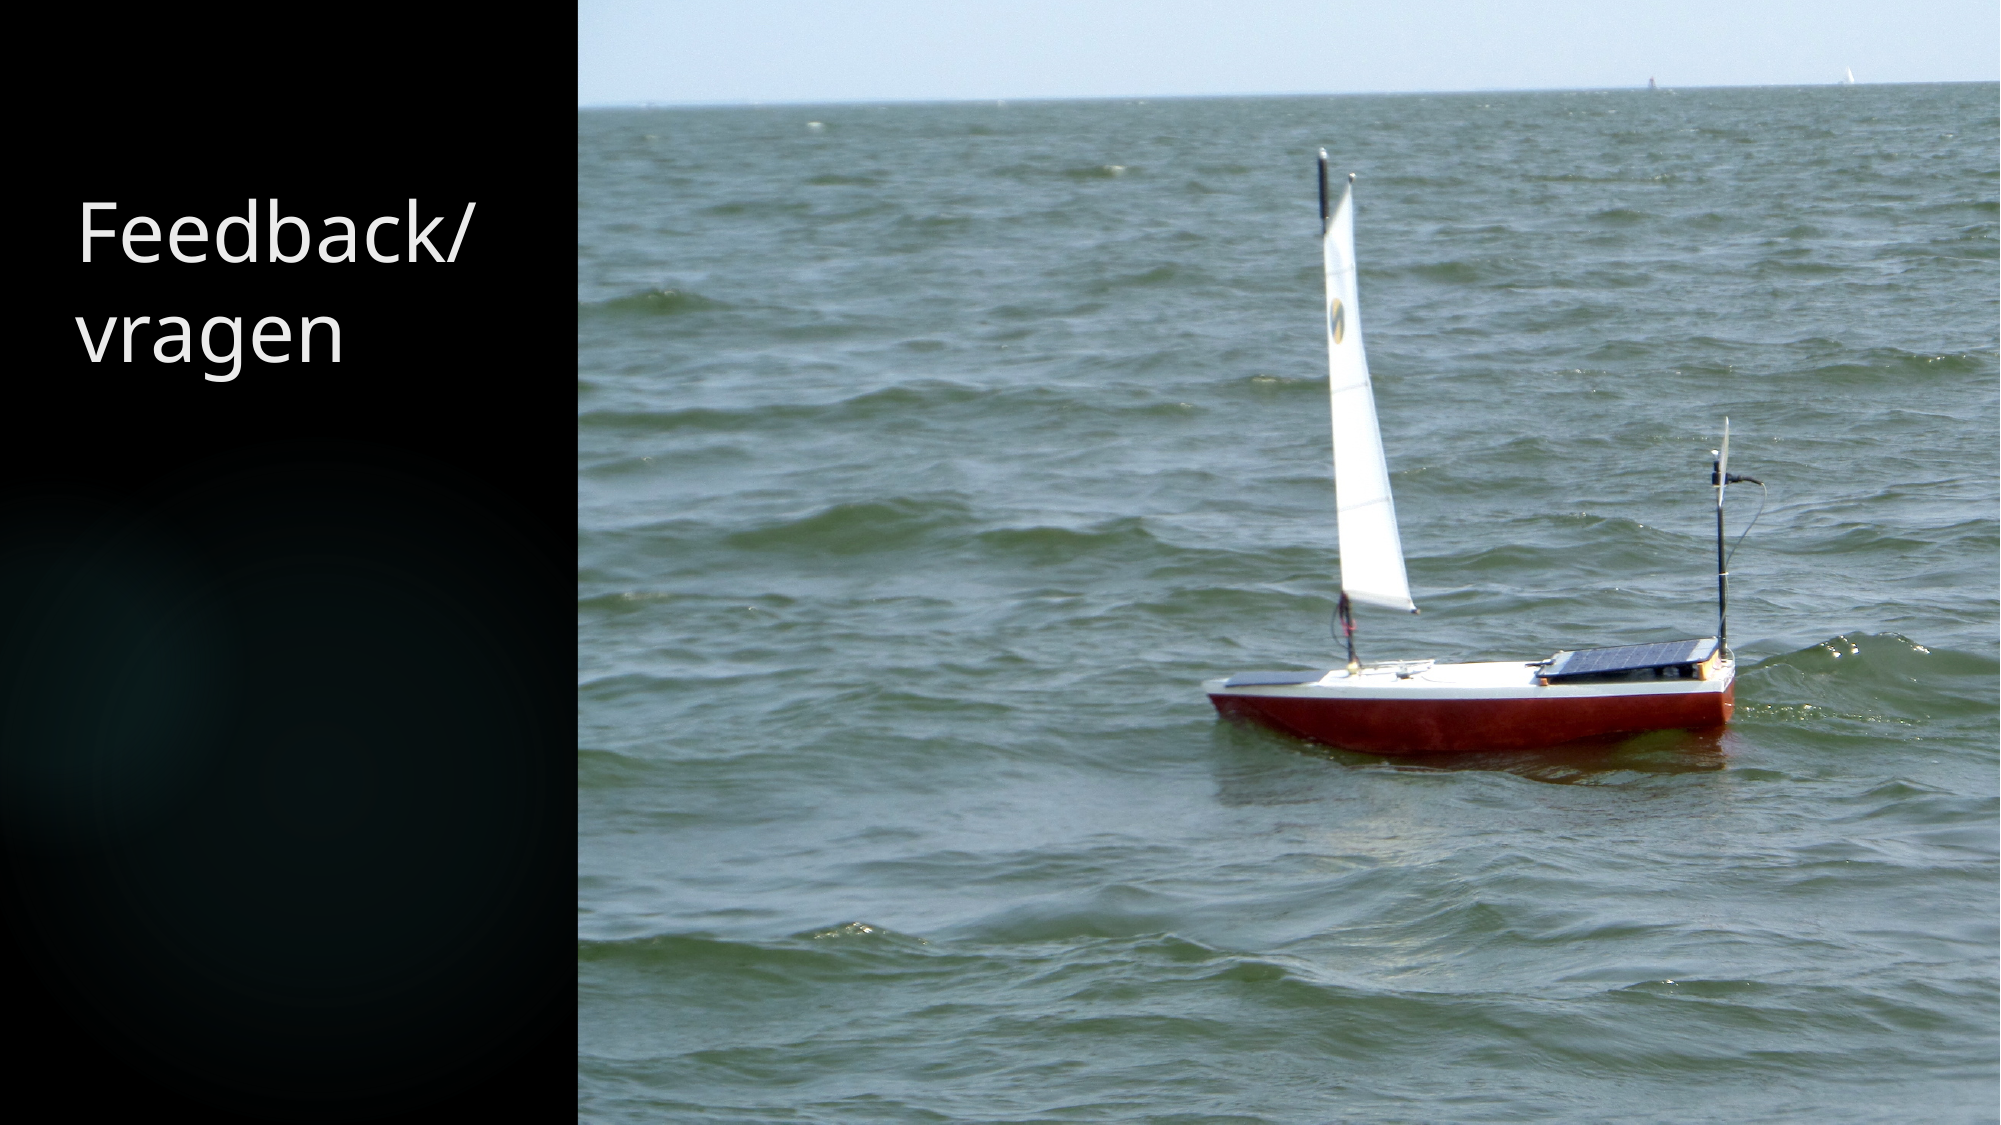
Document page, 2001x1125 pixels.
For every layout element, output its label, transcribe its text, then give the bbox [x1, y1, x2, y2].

title Feedback/ vragen [60, 190, 572, 387]
picture [0, 0, 2000, 1125]
